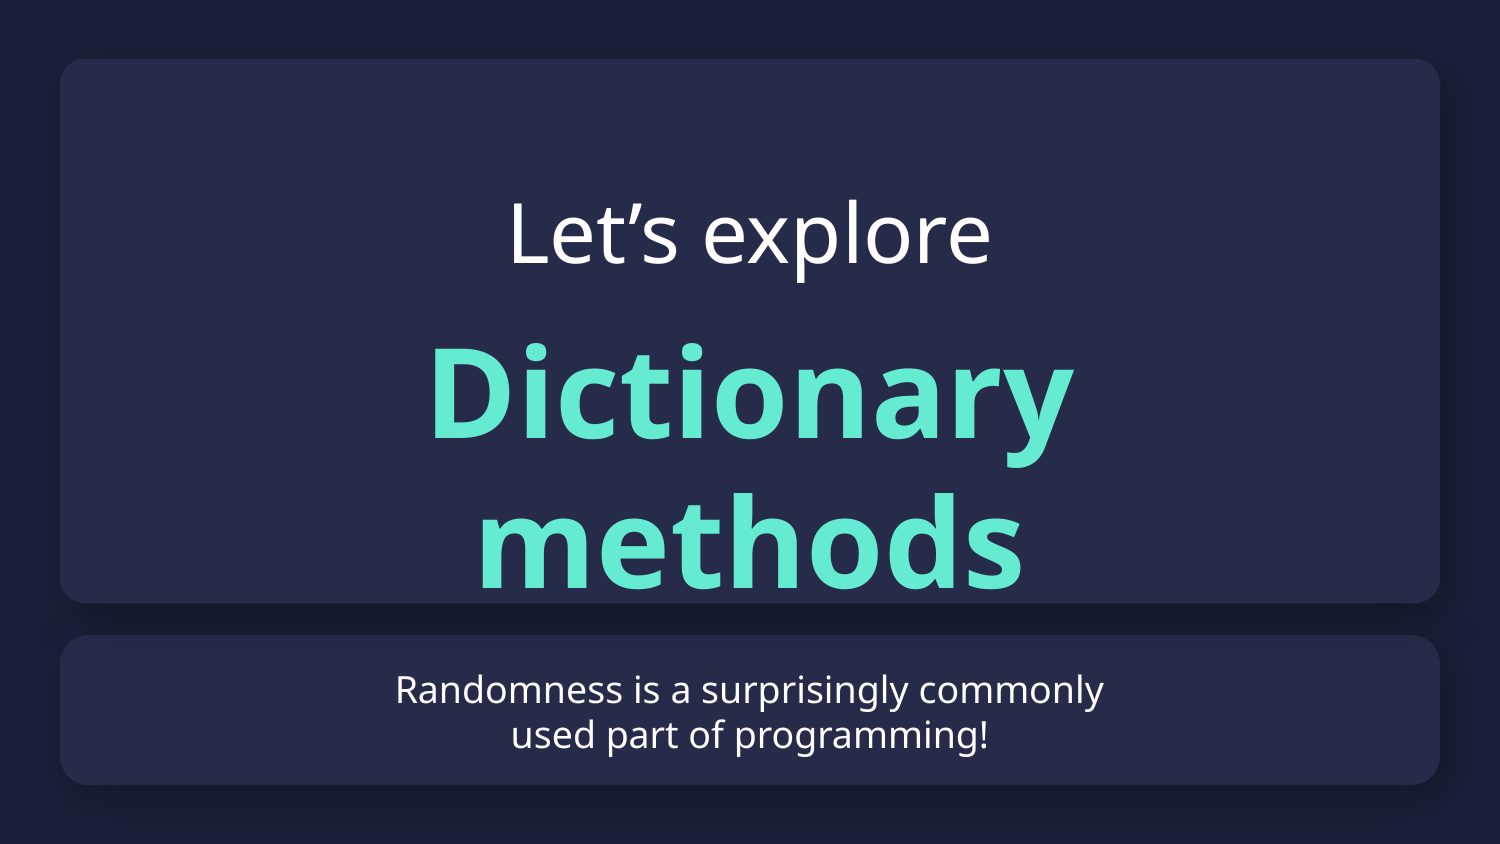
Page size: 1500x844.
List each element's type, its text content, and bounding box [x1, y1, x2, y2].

title Randomness is a surprisingly commonly used part of programming! [375, 667, 1125, 756]
subtitle Let’s explore Dictionary methods [190, 164, 1310, 489]
